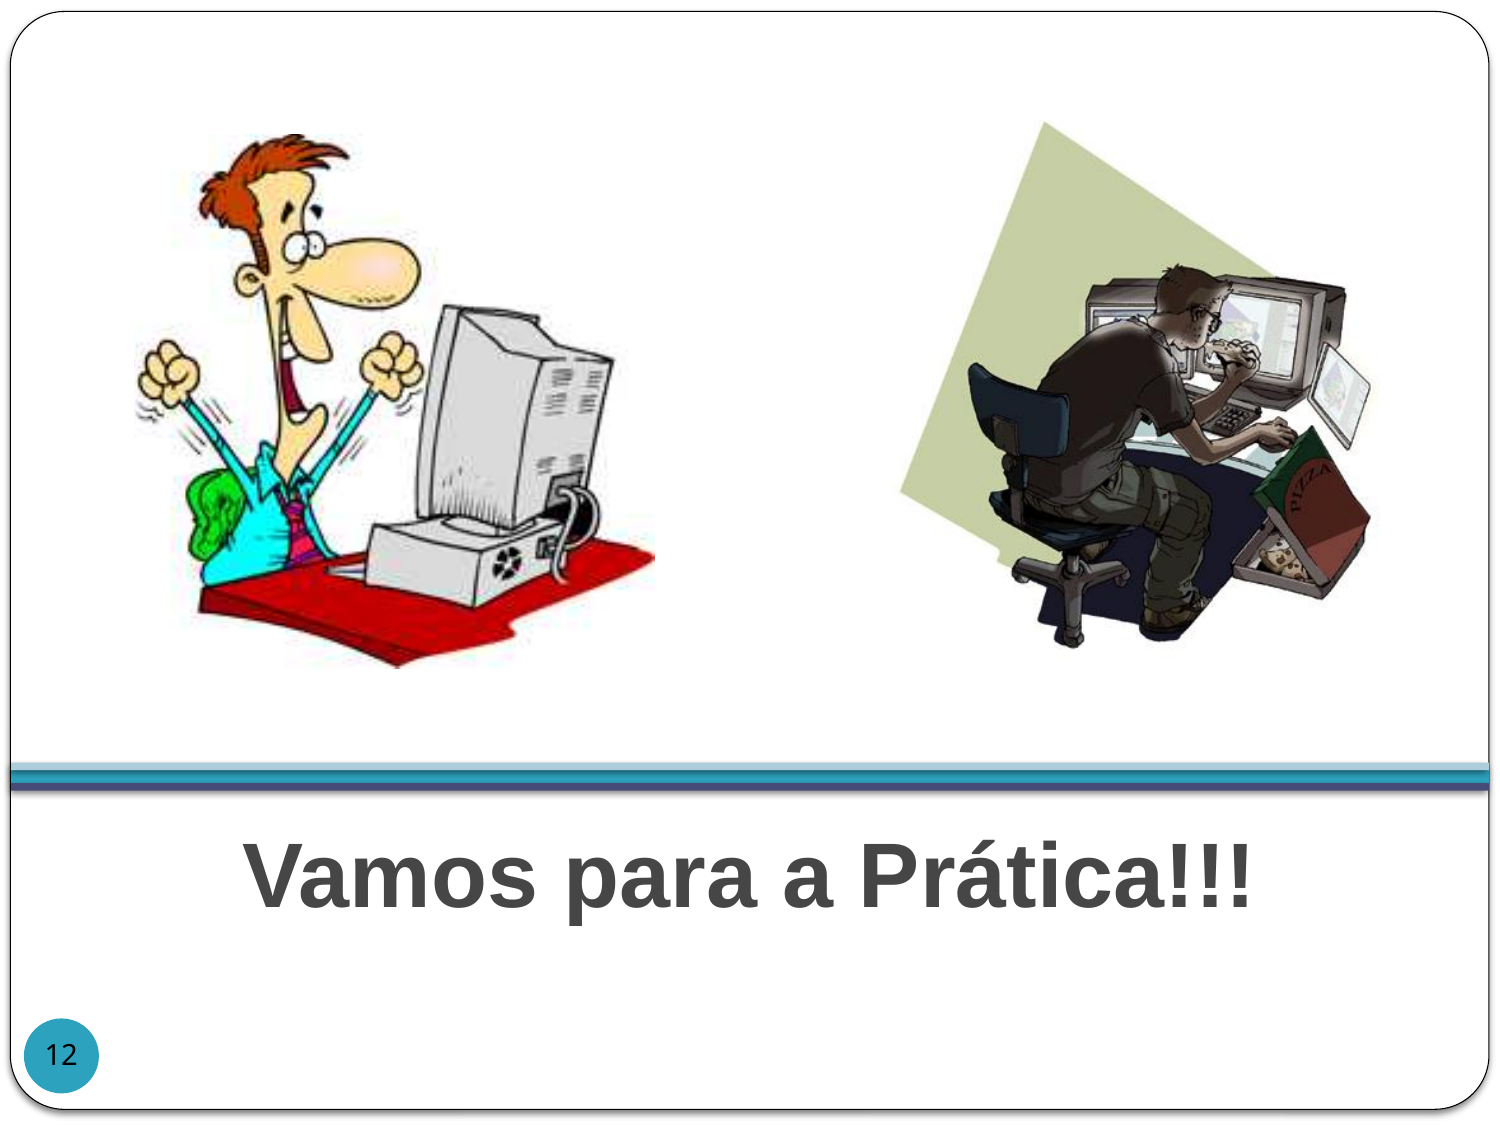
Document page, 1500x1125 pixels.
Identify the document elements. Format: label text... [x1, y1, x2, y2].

slide_number 12 [23, 1018, 99, 1094]
picture [134, 134, 655, 669]
picture [891, 109, 1400, 667]
title Vamos para a Prática!!! [150, 831, 1350, 917]
